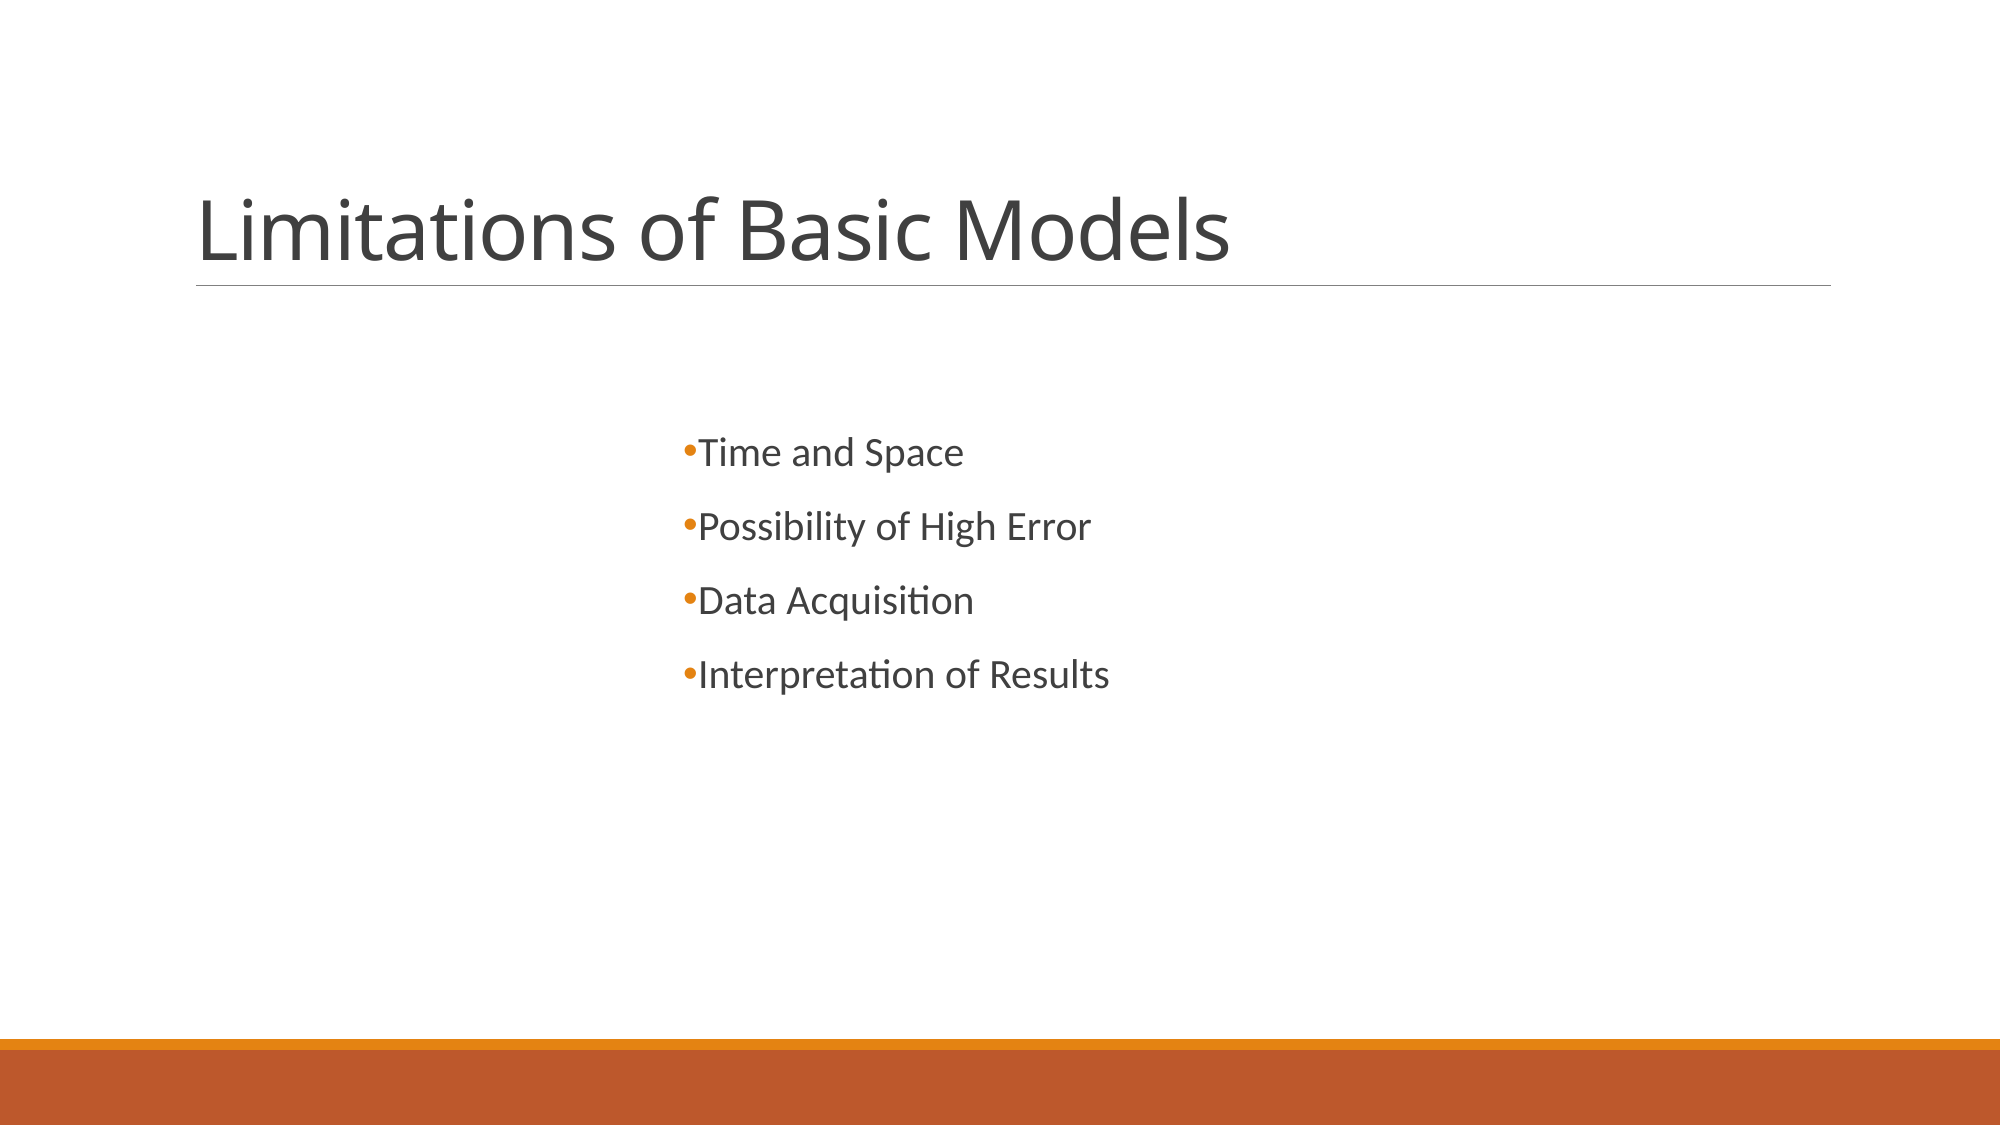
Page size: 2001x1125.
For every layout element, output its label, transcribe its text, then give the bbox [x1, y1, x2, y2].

list Time and Space Possibility of High Error Data Acquisition Interpretation of Results [683, 422, 1477, 936]
title Limitations of Basic Models [180, 47, 1830, 285]
